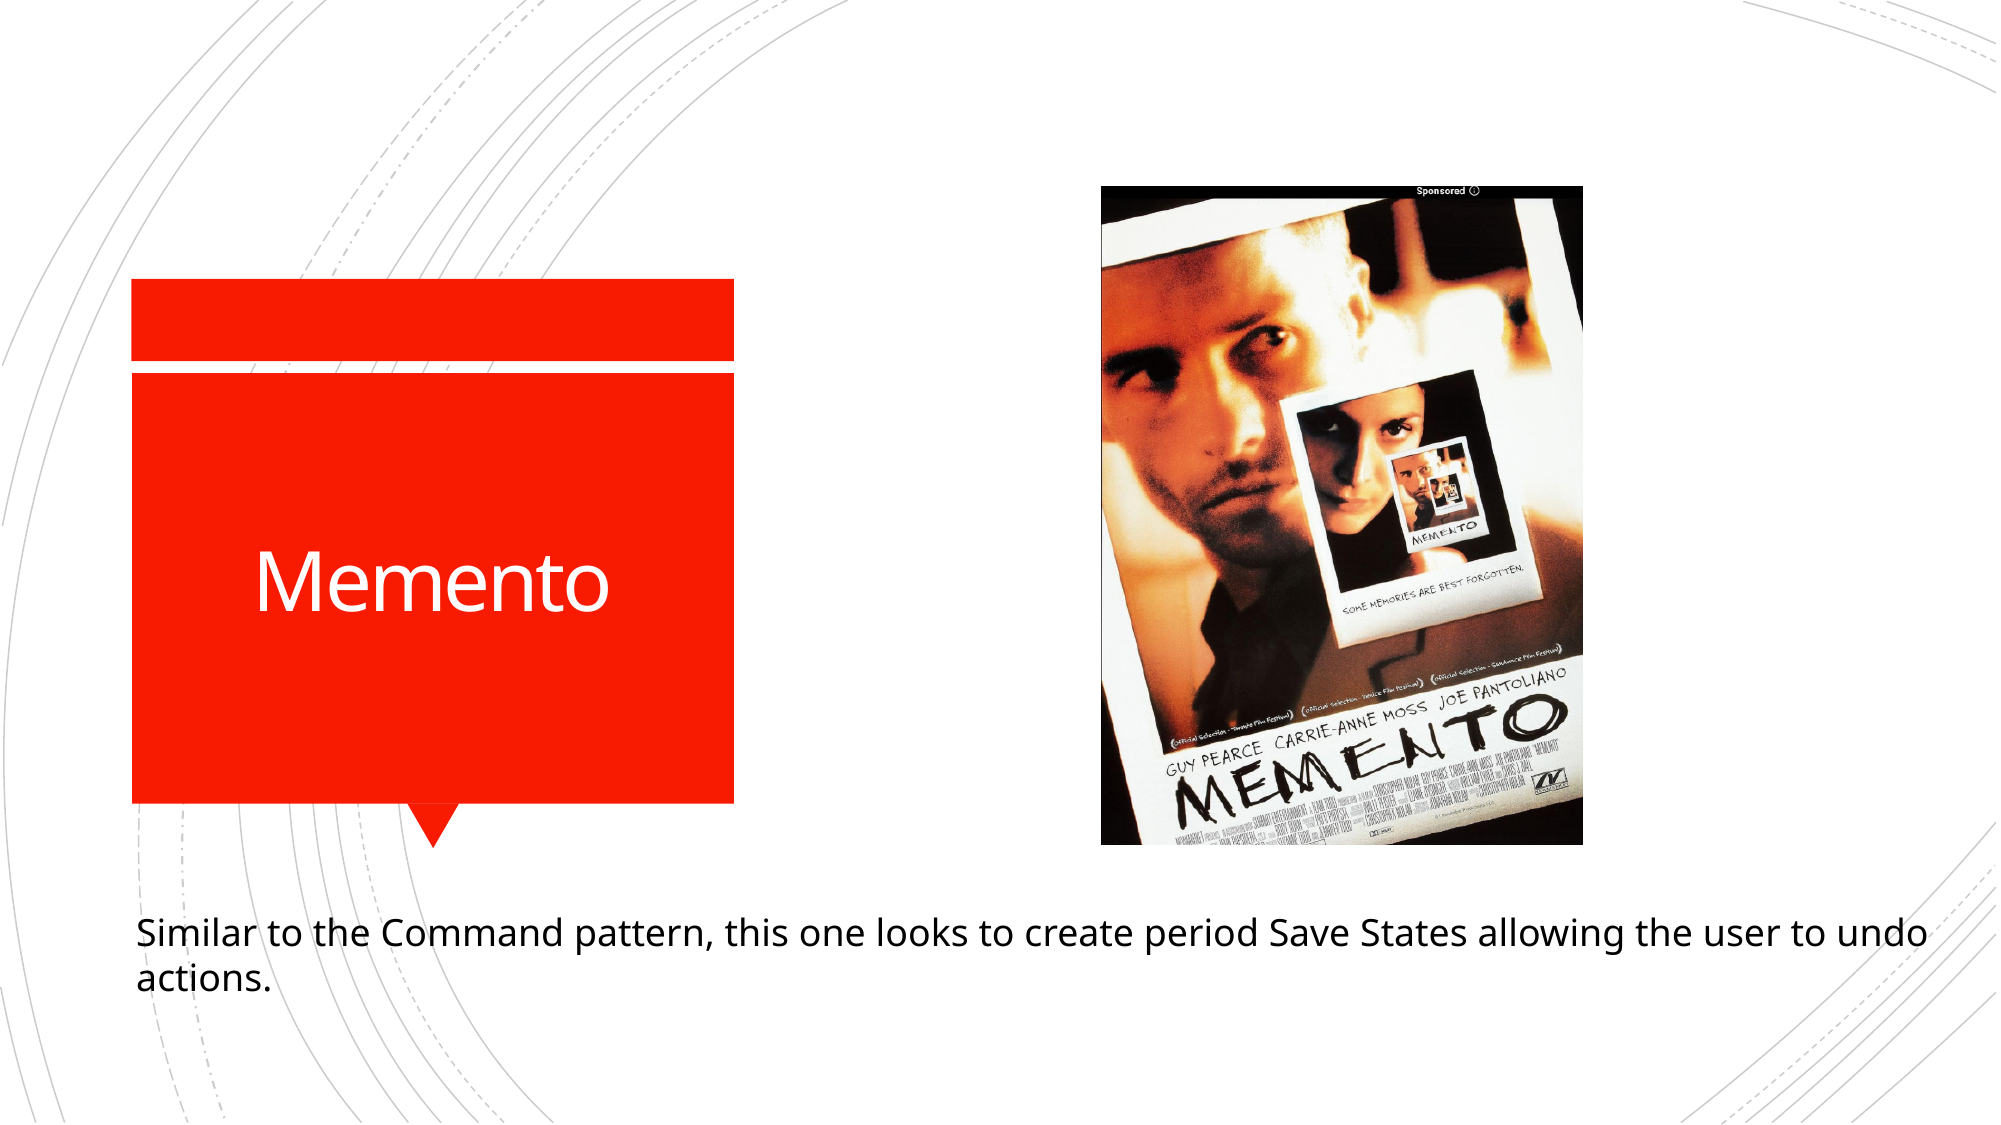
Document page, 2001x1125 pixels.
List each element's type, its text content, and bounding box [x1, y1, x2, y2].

title Memento [145, 383, 721, 789]
picture [1100, 186, 1583, 846]
text_box Similar to the Command pattern, this one looks to create period Save States allowing the user to undo actions. [121, 901, 1973, 1006]
